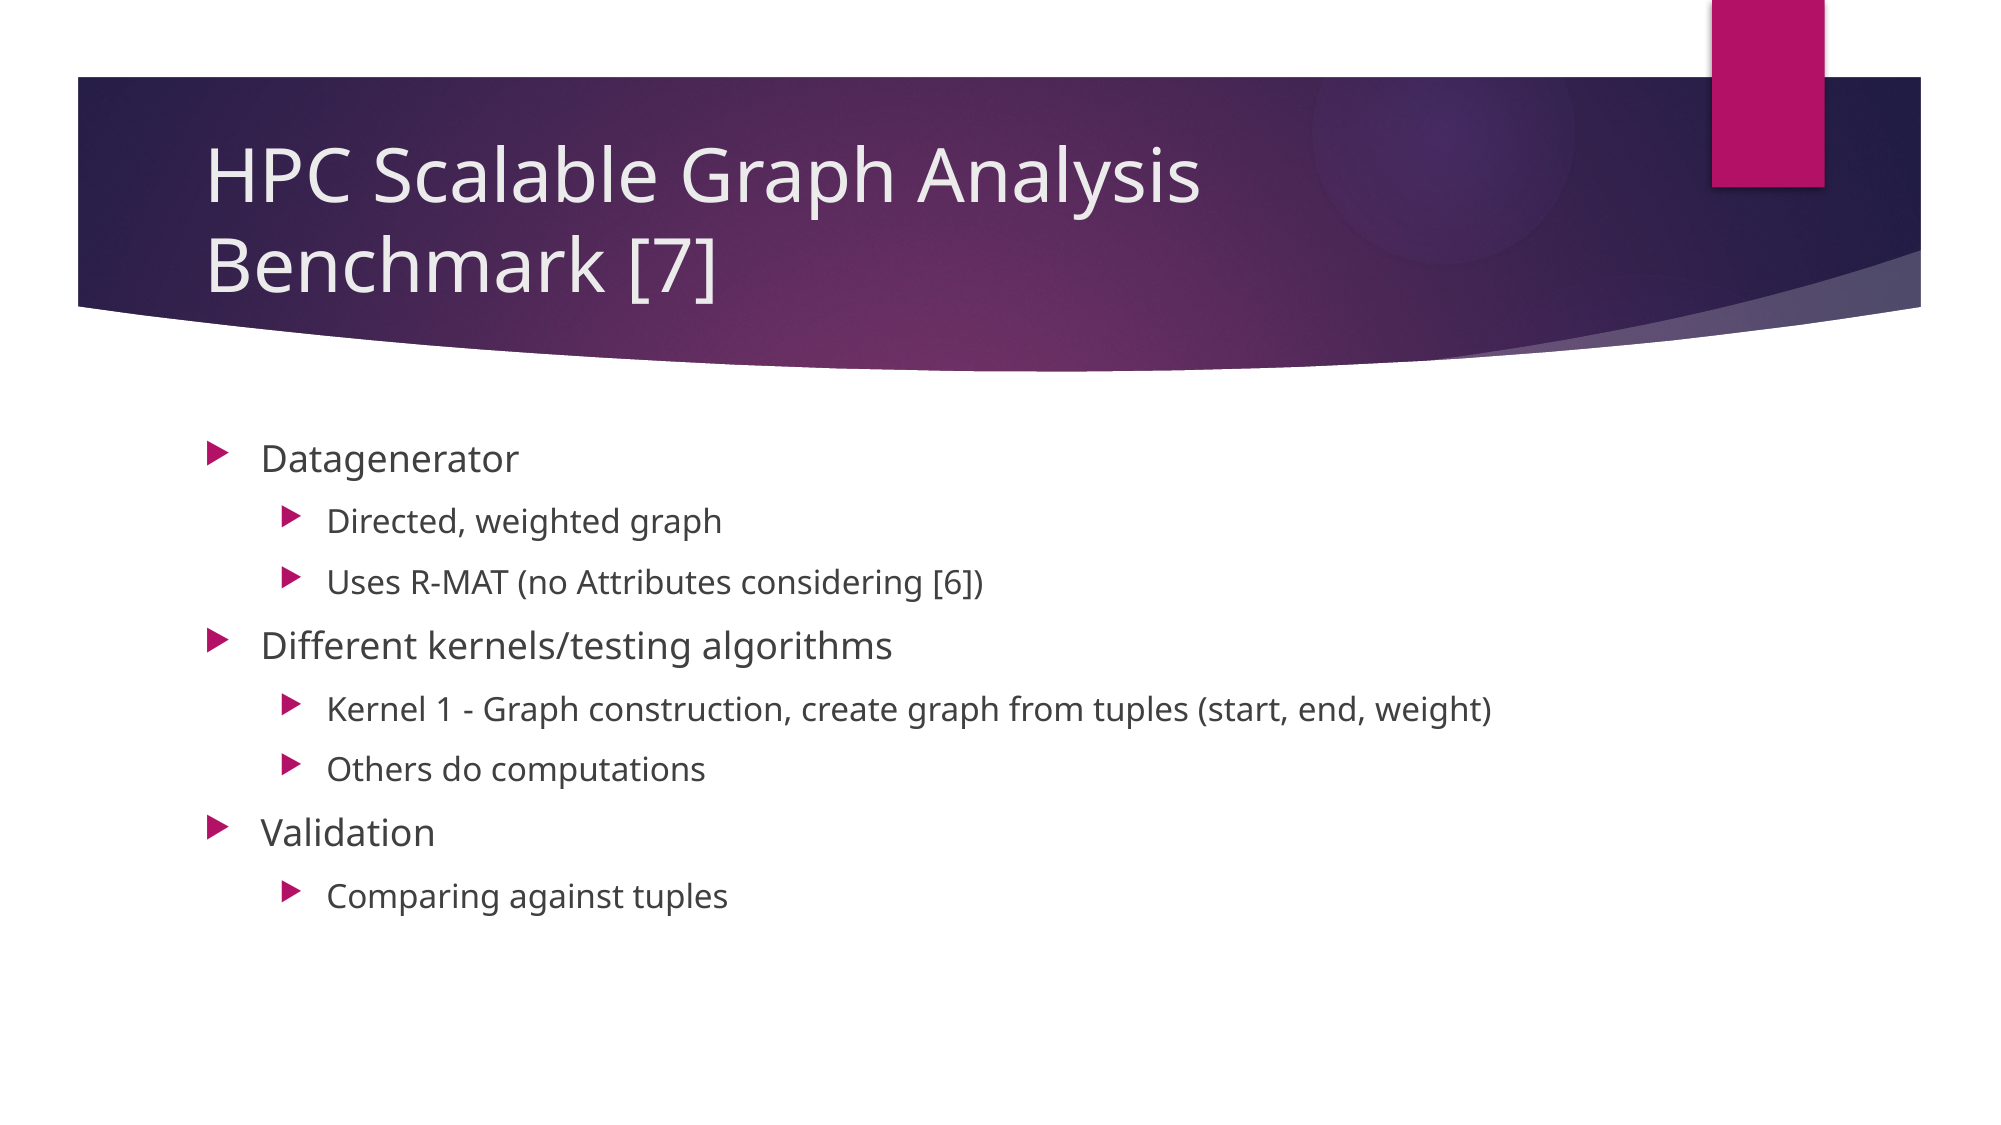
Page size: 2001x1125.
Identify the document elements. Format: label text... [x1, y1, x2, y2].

title HPC Scalable Graph Analysis Benchmark [7] [189, 159, 1627, 276]
list Datagenerator Directed, weighted graph Uses R-MAT (no Attributes considering [6]) Different kernels/testing algorithms Kernel 1 - Graph construction, create graph from tuples (start, end, weight) Others do computations Validation Comparing against tuples [189, 427, 1638, 988]
